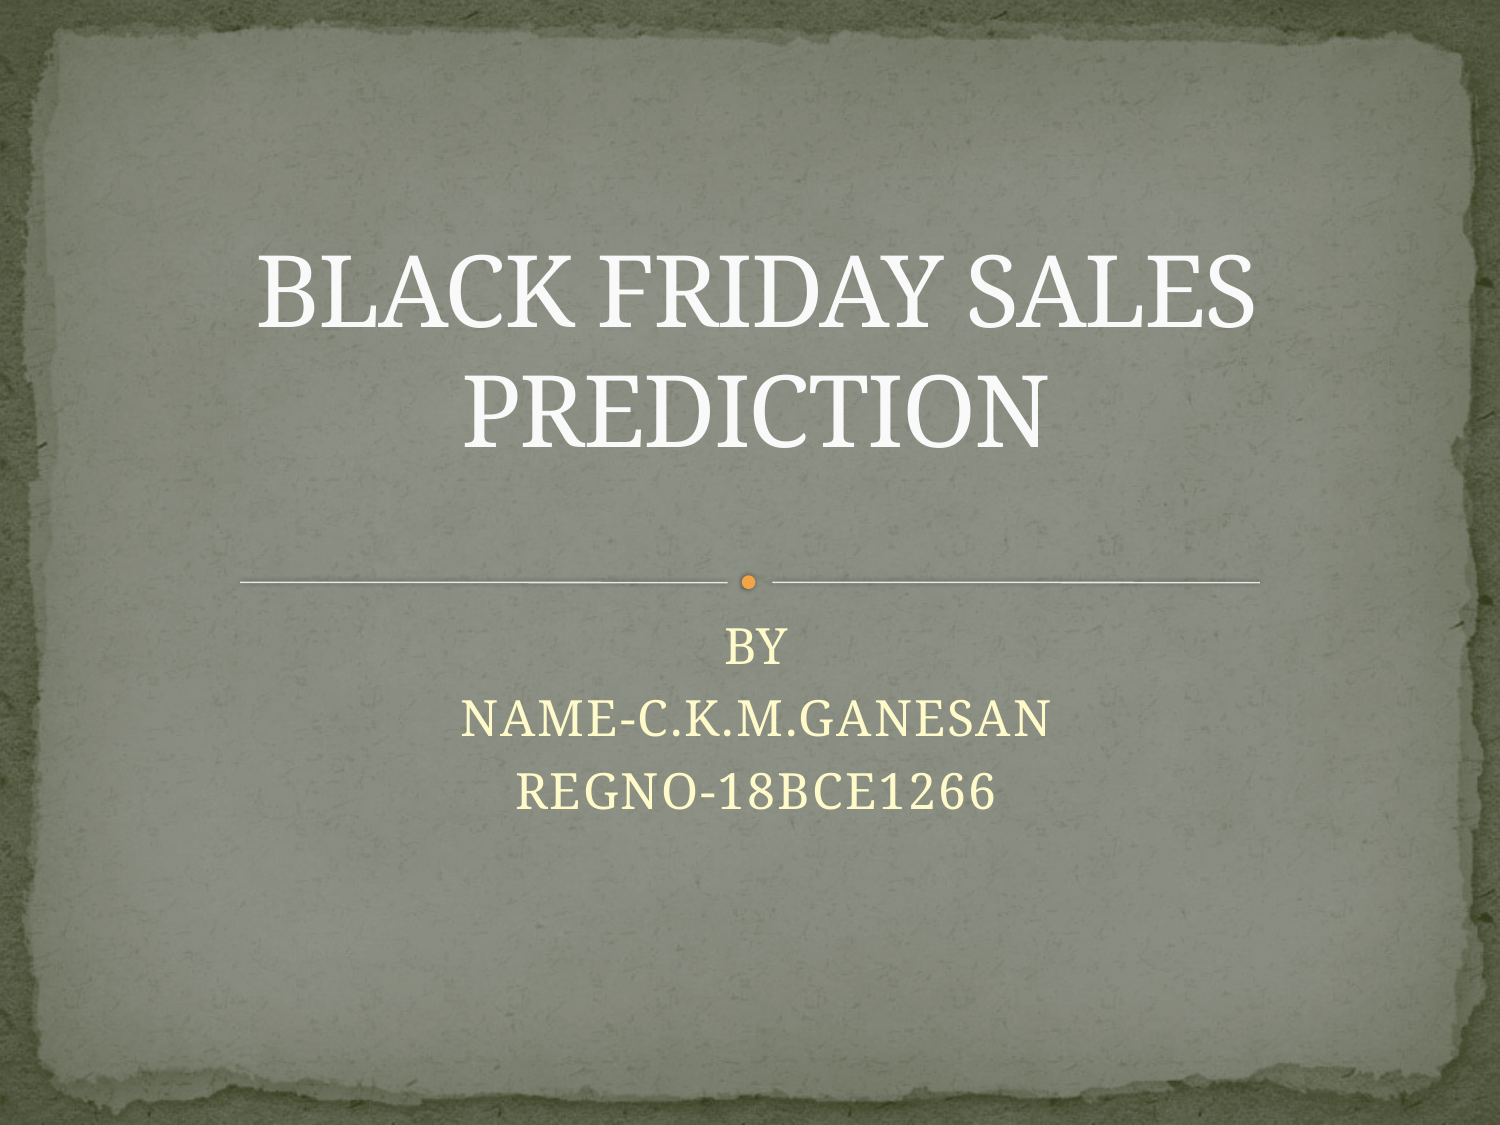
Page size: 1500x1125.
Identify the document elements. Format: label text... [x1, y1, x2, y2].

title BLACK FRIDAY SALES PREDICTION [74, 149, 1438, 475]
subtitle BY NAME-C.K.M.GANESAN REGNO-18BCE1266 [75, 606, 1438, 888]
